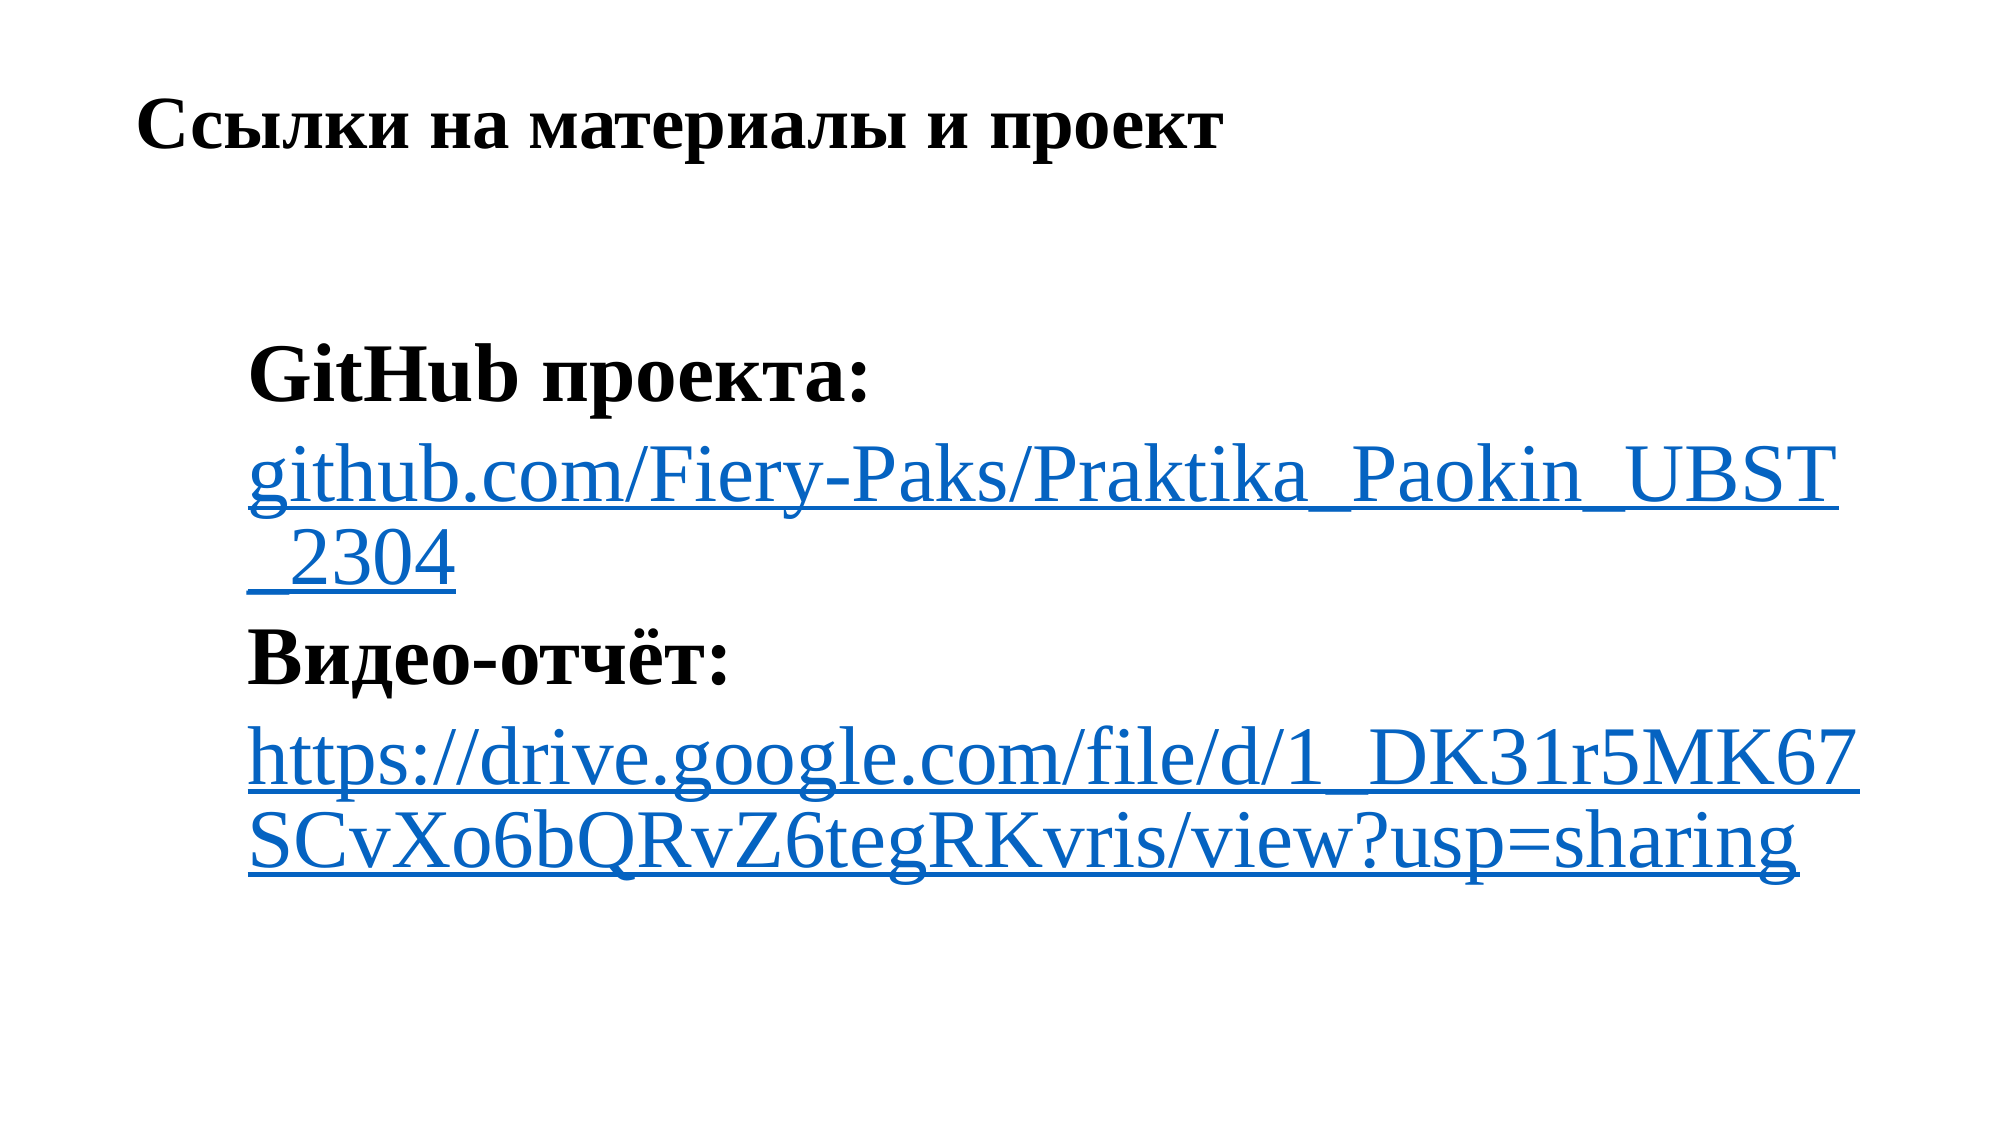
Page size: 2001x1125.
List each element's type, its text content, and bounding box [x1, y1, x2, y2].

text_box GitHub проекта: github.com/Fiery-Paks/Praktika_Paokin_UBST_2304 Видео-отчёт: https://drive.google.com/file/d/1_DK31r5MK67SCvXo6bQRvZ6tegRKvris/view?usp=sharing [233, 310, 1881, 726]
text_box Ссылки на материалы и проект [120, 66, 1343, 171]
